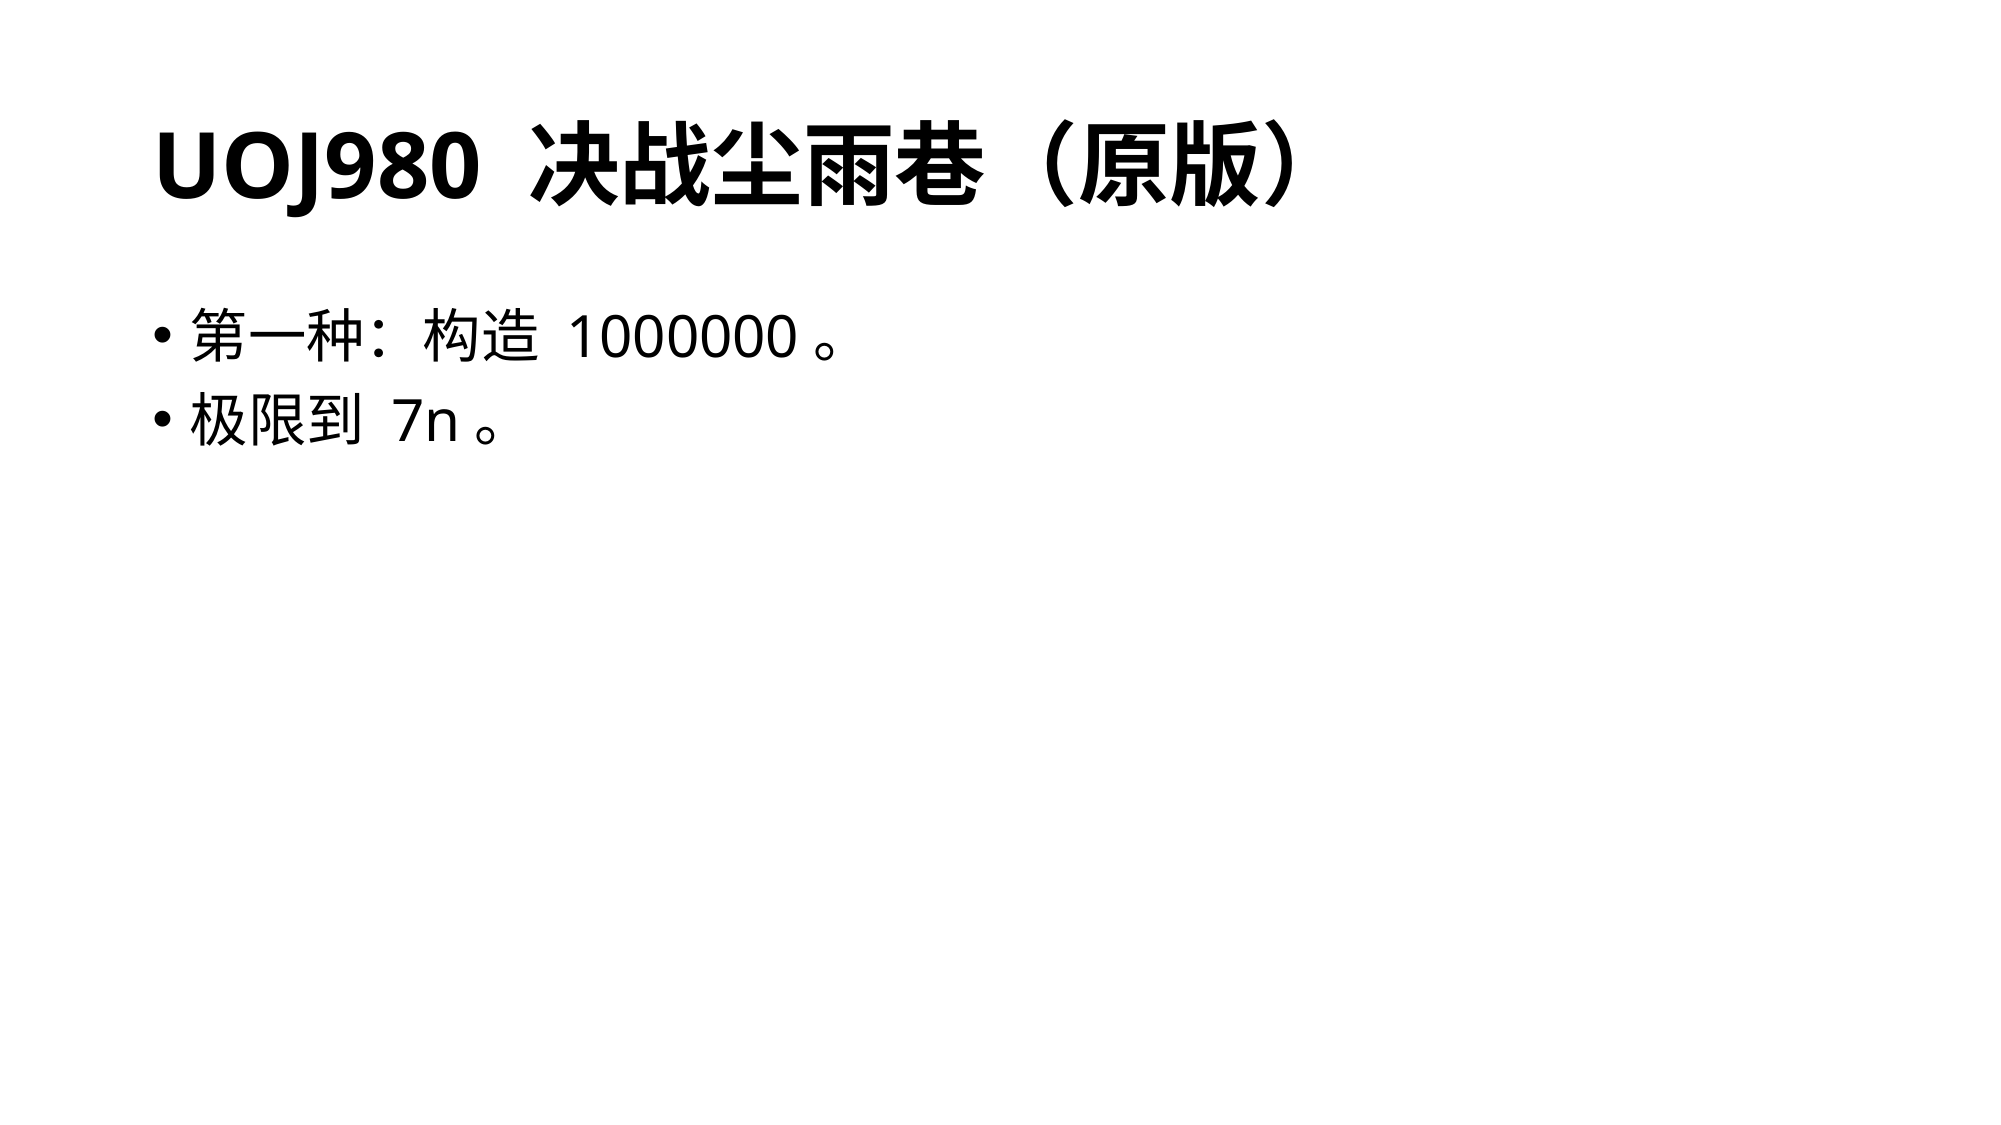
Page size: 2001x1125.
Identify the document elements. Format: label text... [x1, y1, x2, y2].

list 第一种：构造 1000000。 极限到 7n。 [137, 299, 1863, 1014]
title UOJ980 决战尘雨巷（原版） [137, 59, 1863, 278]
